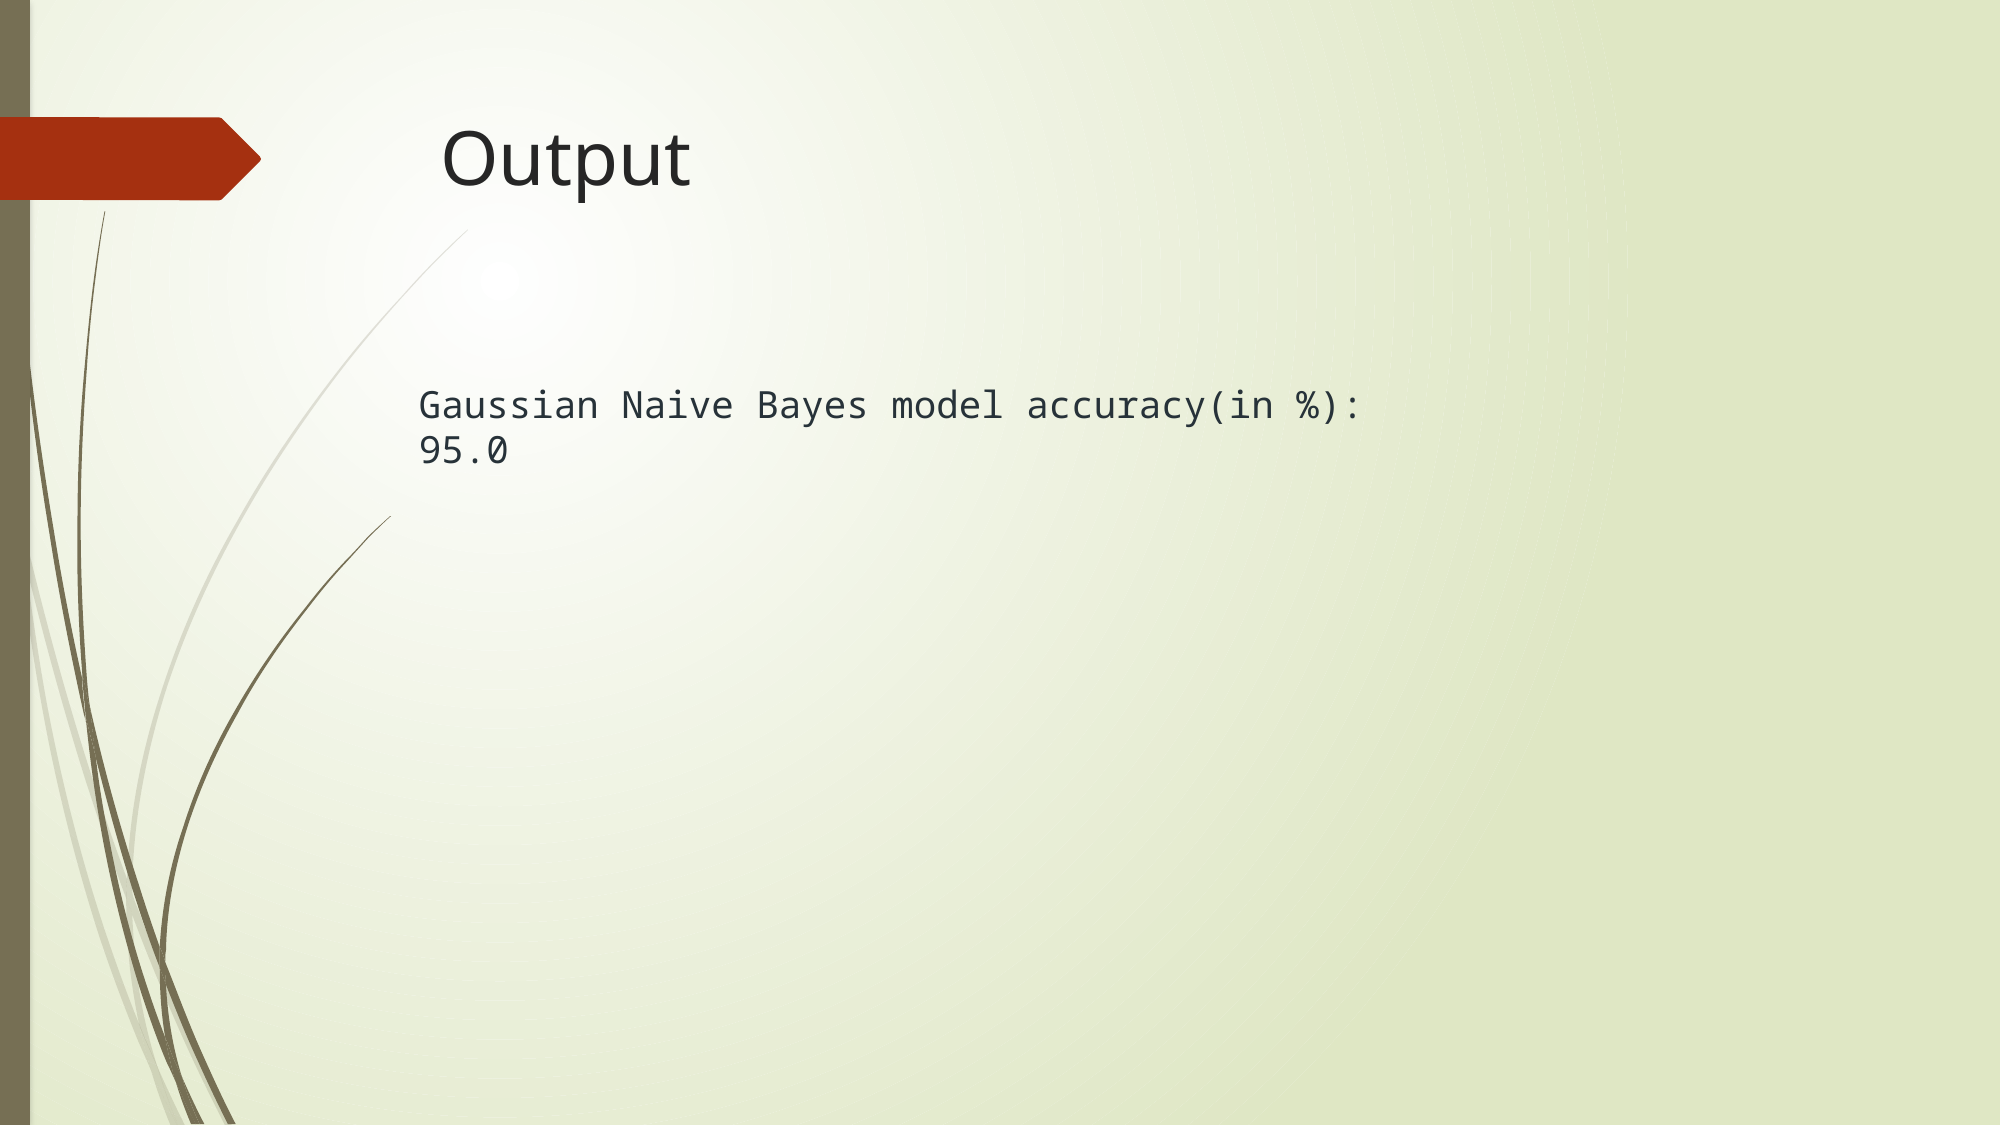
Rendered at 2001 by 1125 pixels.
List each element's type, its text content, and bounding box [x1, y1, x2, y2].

text_box Gaussian Naive Bayes model accuracy(in %): 95.0 [403, 373, 1405, 479]
title Output [425, 102, 1888, 313]
